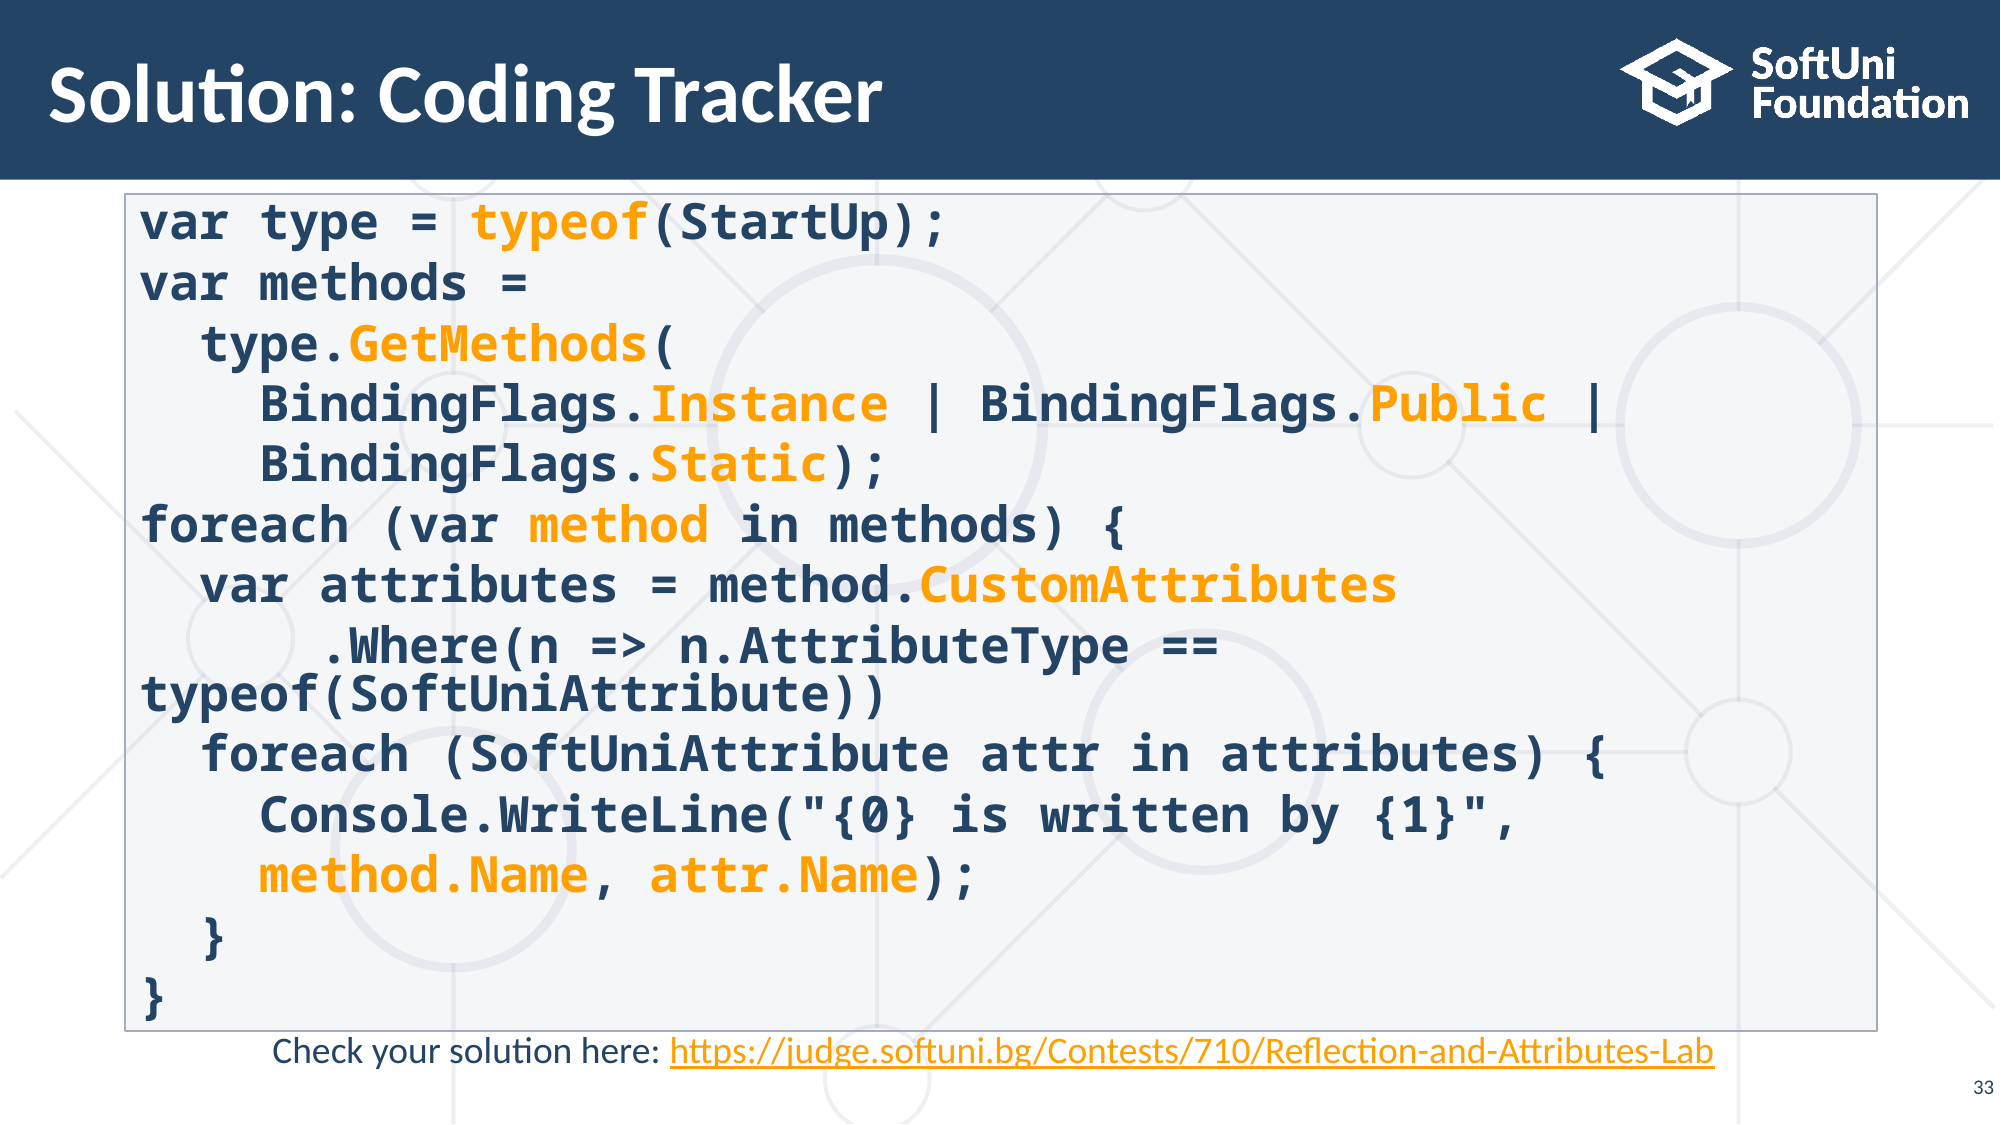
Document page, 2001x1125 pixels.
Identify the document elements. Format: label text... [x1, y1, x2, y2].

title Solution: Coding Tracker [31, 16, 1591, 162]
picture [1619, 38, 1968, 126]
text_box Check your solution here: https://judge.softuni.bg/Contests/710/Reflection-and-Attributes-Lab [124, 1018, 1863, 1079]
text_box var type = typeof(StartUp); var methods = type.GetMethods( BindingFlags.Instance | BindingFlags.Public | BindingFlags.Static); foreach (var method in methods) { var attributes = method.CustomAttributes .Where(n => n.AttributeType == typeof(SoftUniAttribute)) foreach (SoftUniAttribute attr in attributes) { Console.WriteLine("{0} is written by {1}", method.Name, attr.Name); } } [125, 194, 1877, 1031]
slide_number 33 [1929, 1070, 2000, 1103]
